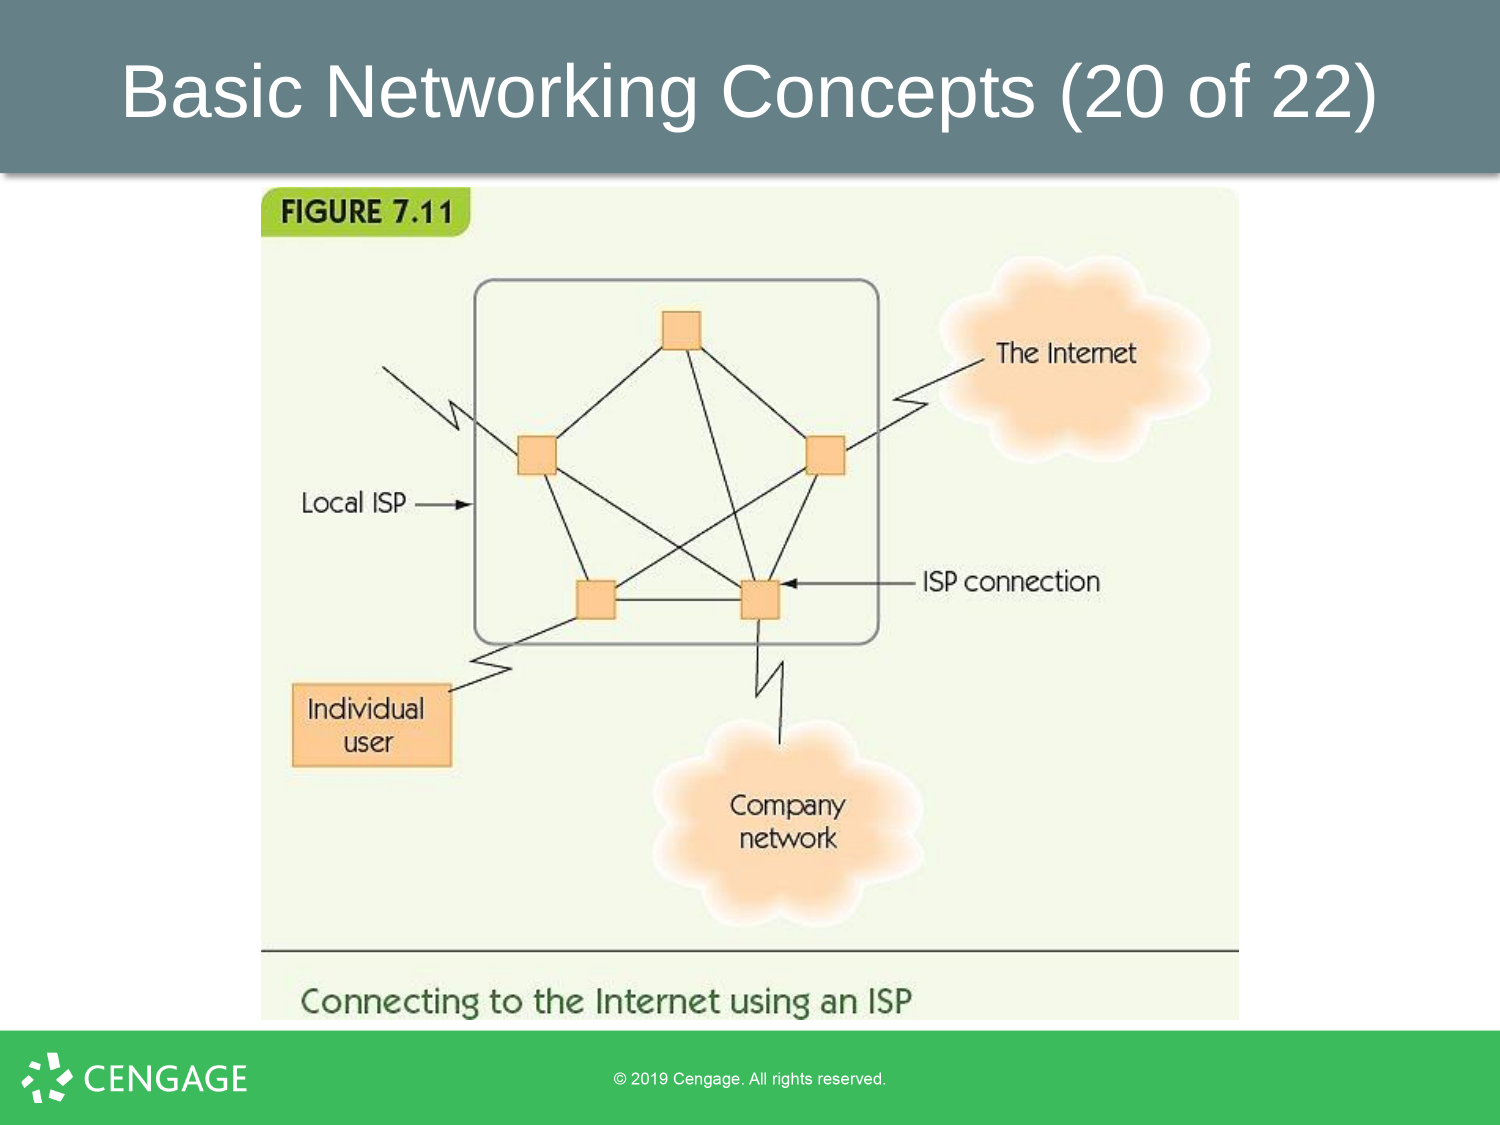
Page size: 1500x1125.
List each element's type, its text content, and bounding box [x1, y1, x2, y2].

picture [0, 174, 1500, 1125]
title Basic Networking Concepts (20 of 22) [0, 0, 1500, 174]
